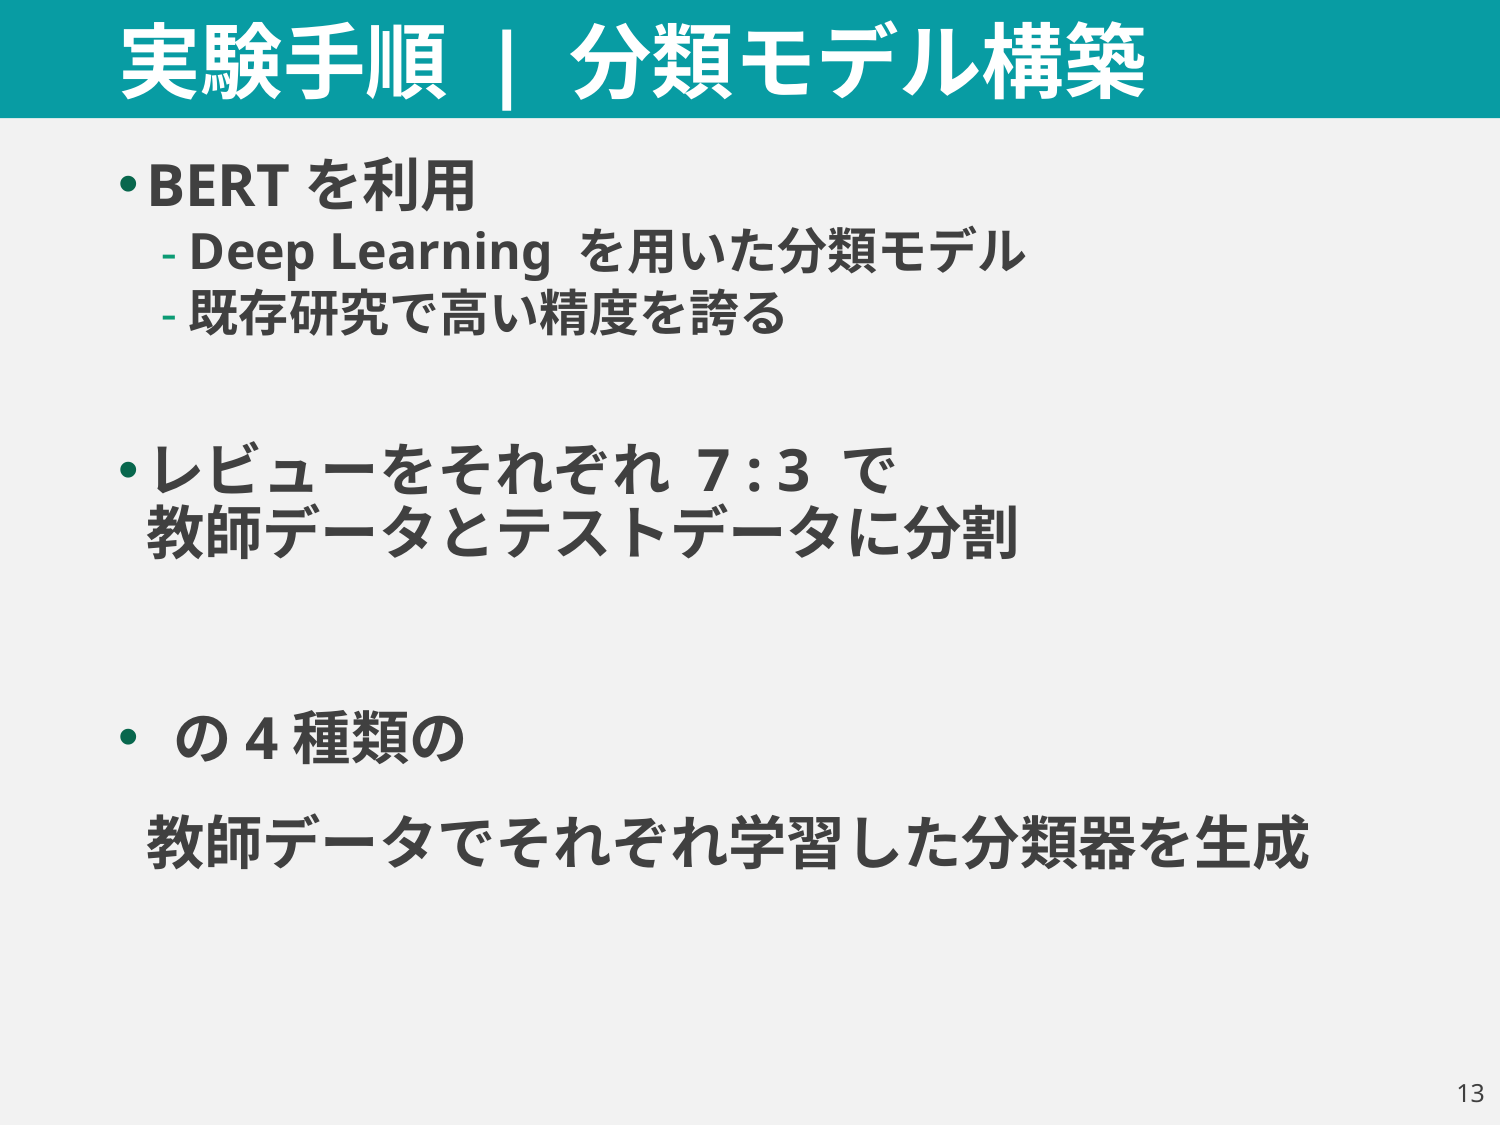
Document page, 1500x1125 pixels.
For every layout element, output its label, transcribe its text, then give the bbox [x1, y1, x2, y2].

title 実験手順 | 分類モデル構築 [103, 13, 1397, 119]
slide_number 12 [1162, 1064, 1500, 1125]
